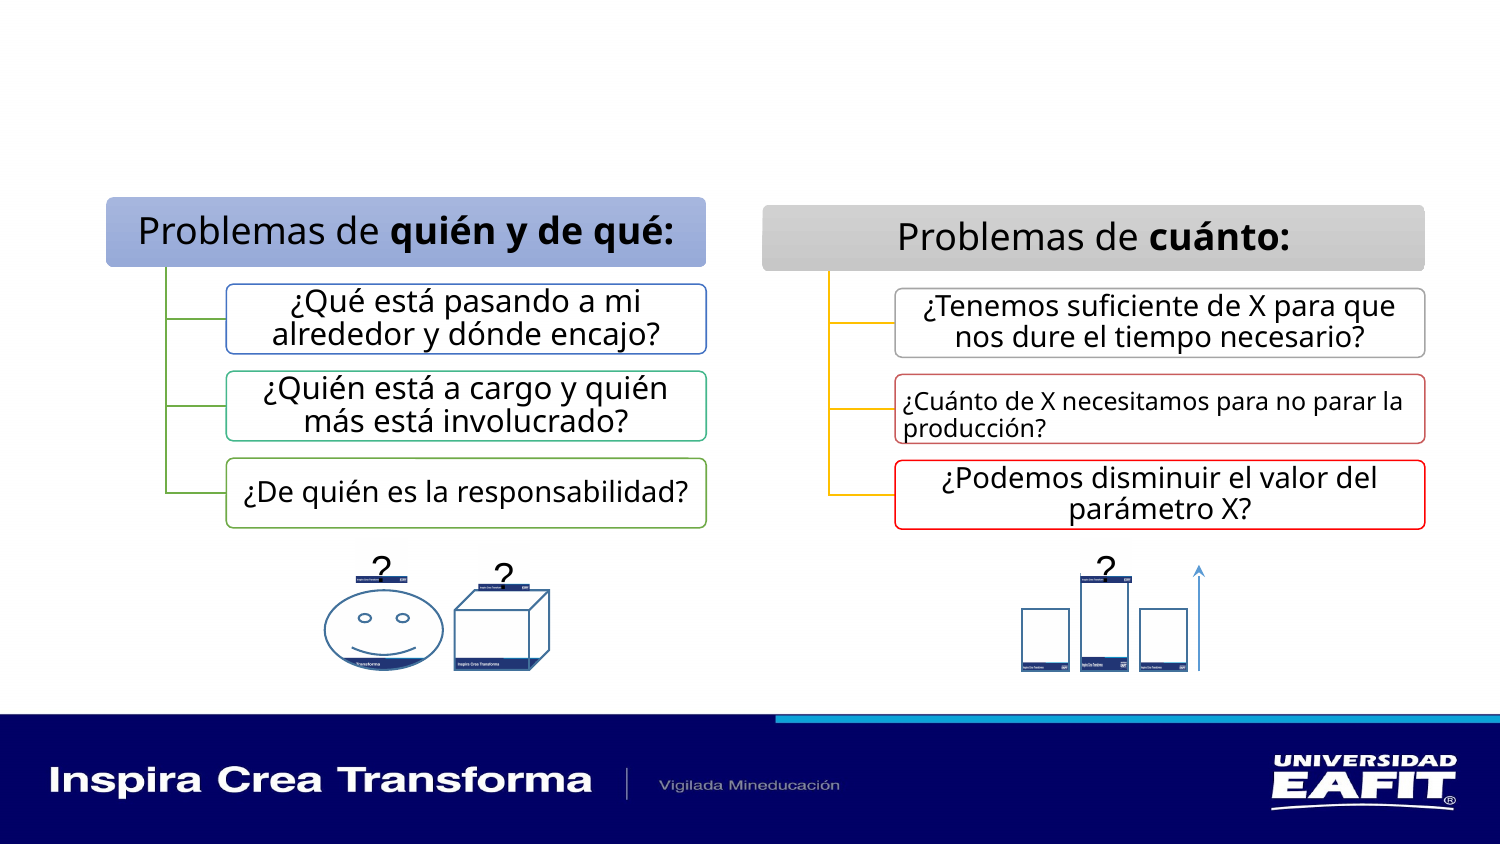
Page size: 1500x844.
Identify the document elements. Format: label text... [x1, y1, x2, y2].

text_box [324, 590, 443, 670]
text_box [454, 590, 550, 670]
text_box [105, 196, 707, 529]
text_box [1080, 583, 1128, 672]
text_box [762, 204, 1451, 530]
text_box [1139, 609, 1187, 672]
text_box ? [355, 537, 408, 583]
text_box ? [1080, 538, 1132, 583]
text_box [1021, 609, 1069, 672]
picture [0, 0, 1500, 844]
text_box ? [478, 544, 530, 591]
